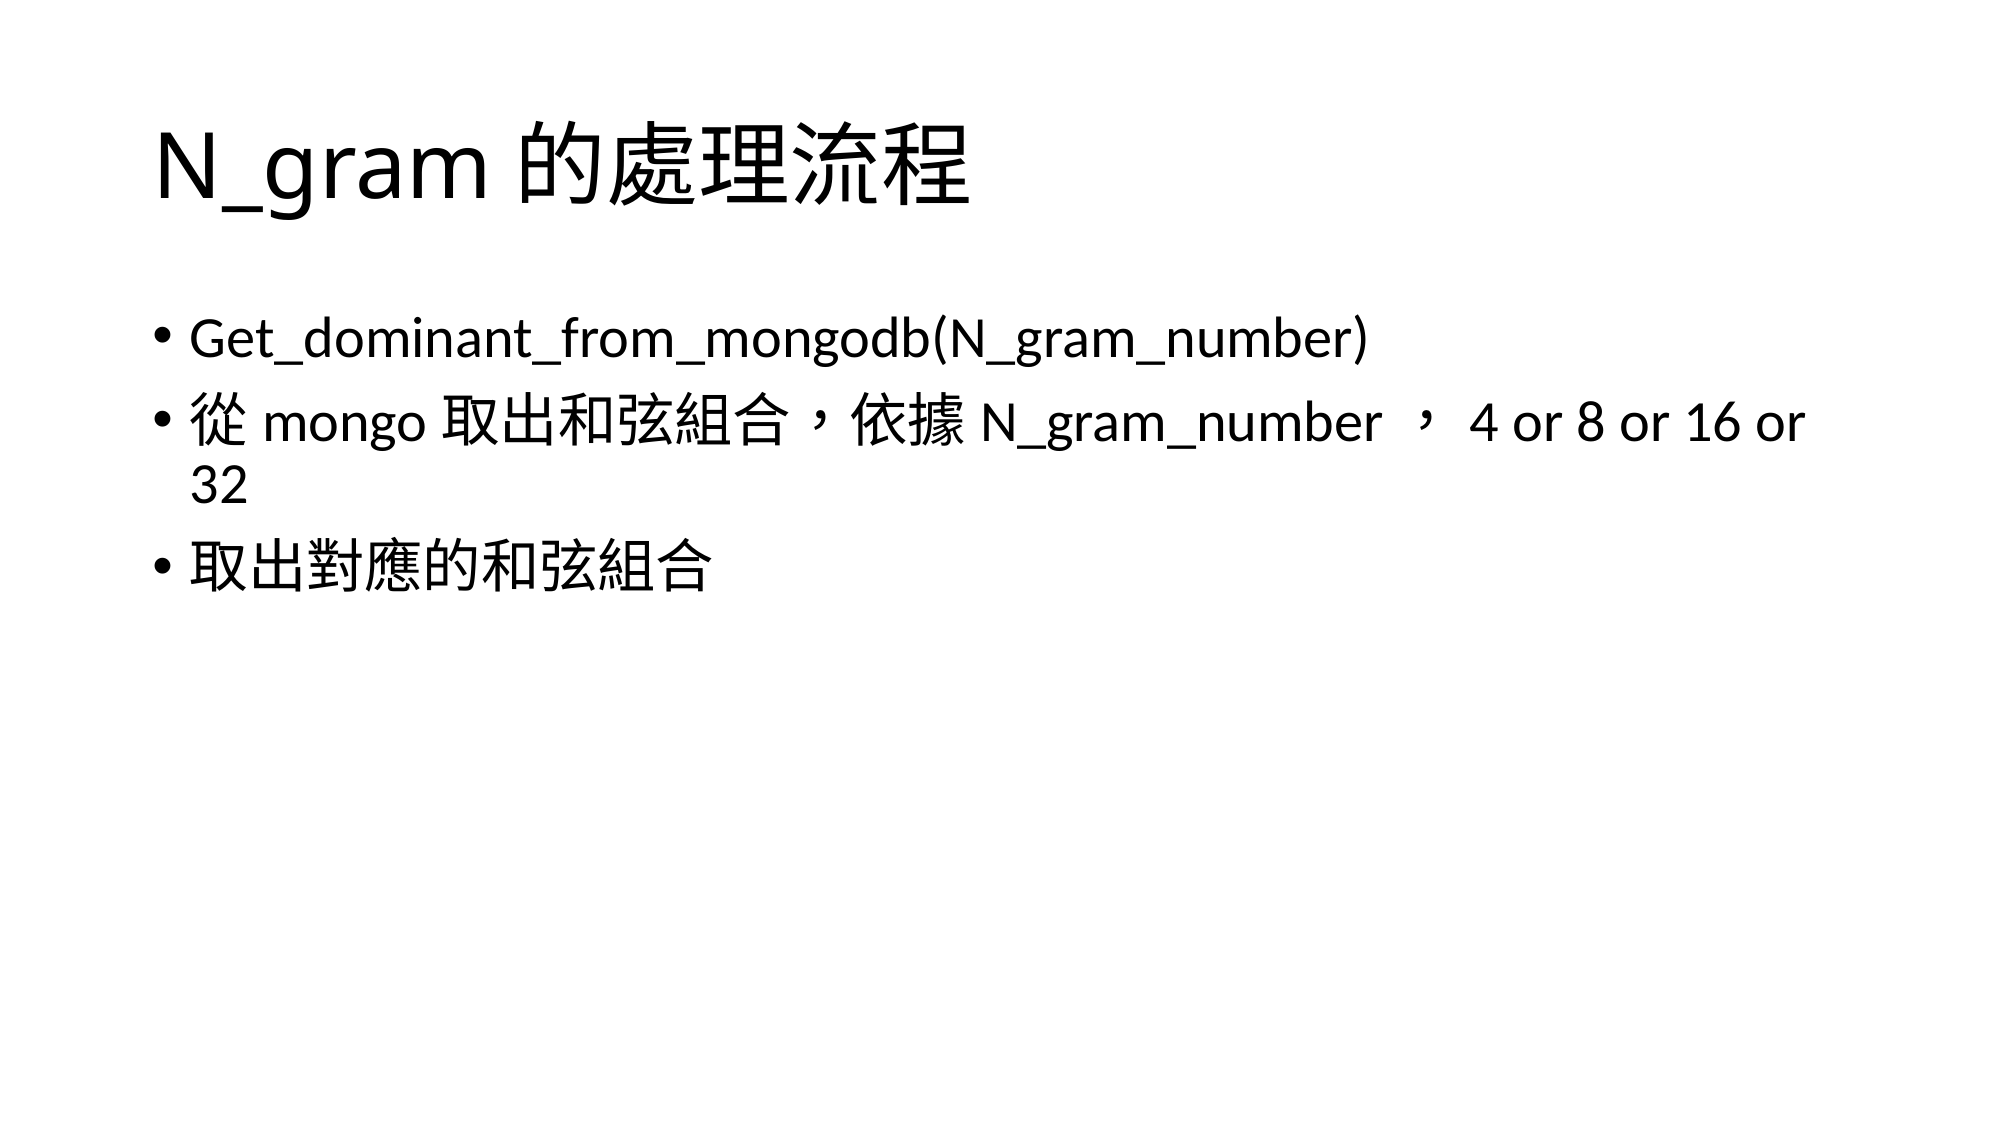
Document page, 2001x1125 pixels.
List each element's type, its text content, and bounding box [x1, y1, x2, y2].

list Get_dominant_from_mongodb(N_gram_number) 從mongo取出和弦組合，依據N_gram_number，4 or 8 or 16 or 32 取出對應的和弦組合 [137, 299, 1863, 1014]
title N_gram的處理流程 [137, 59, 1863, 278]
